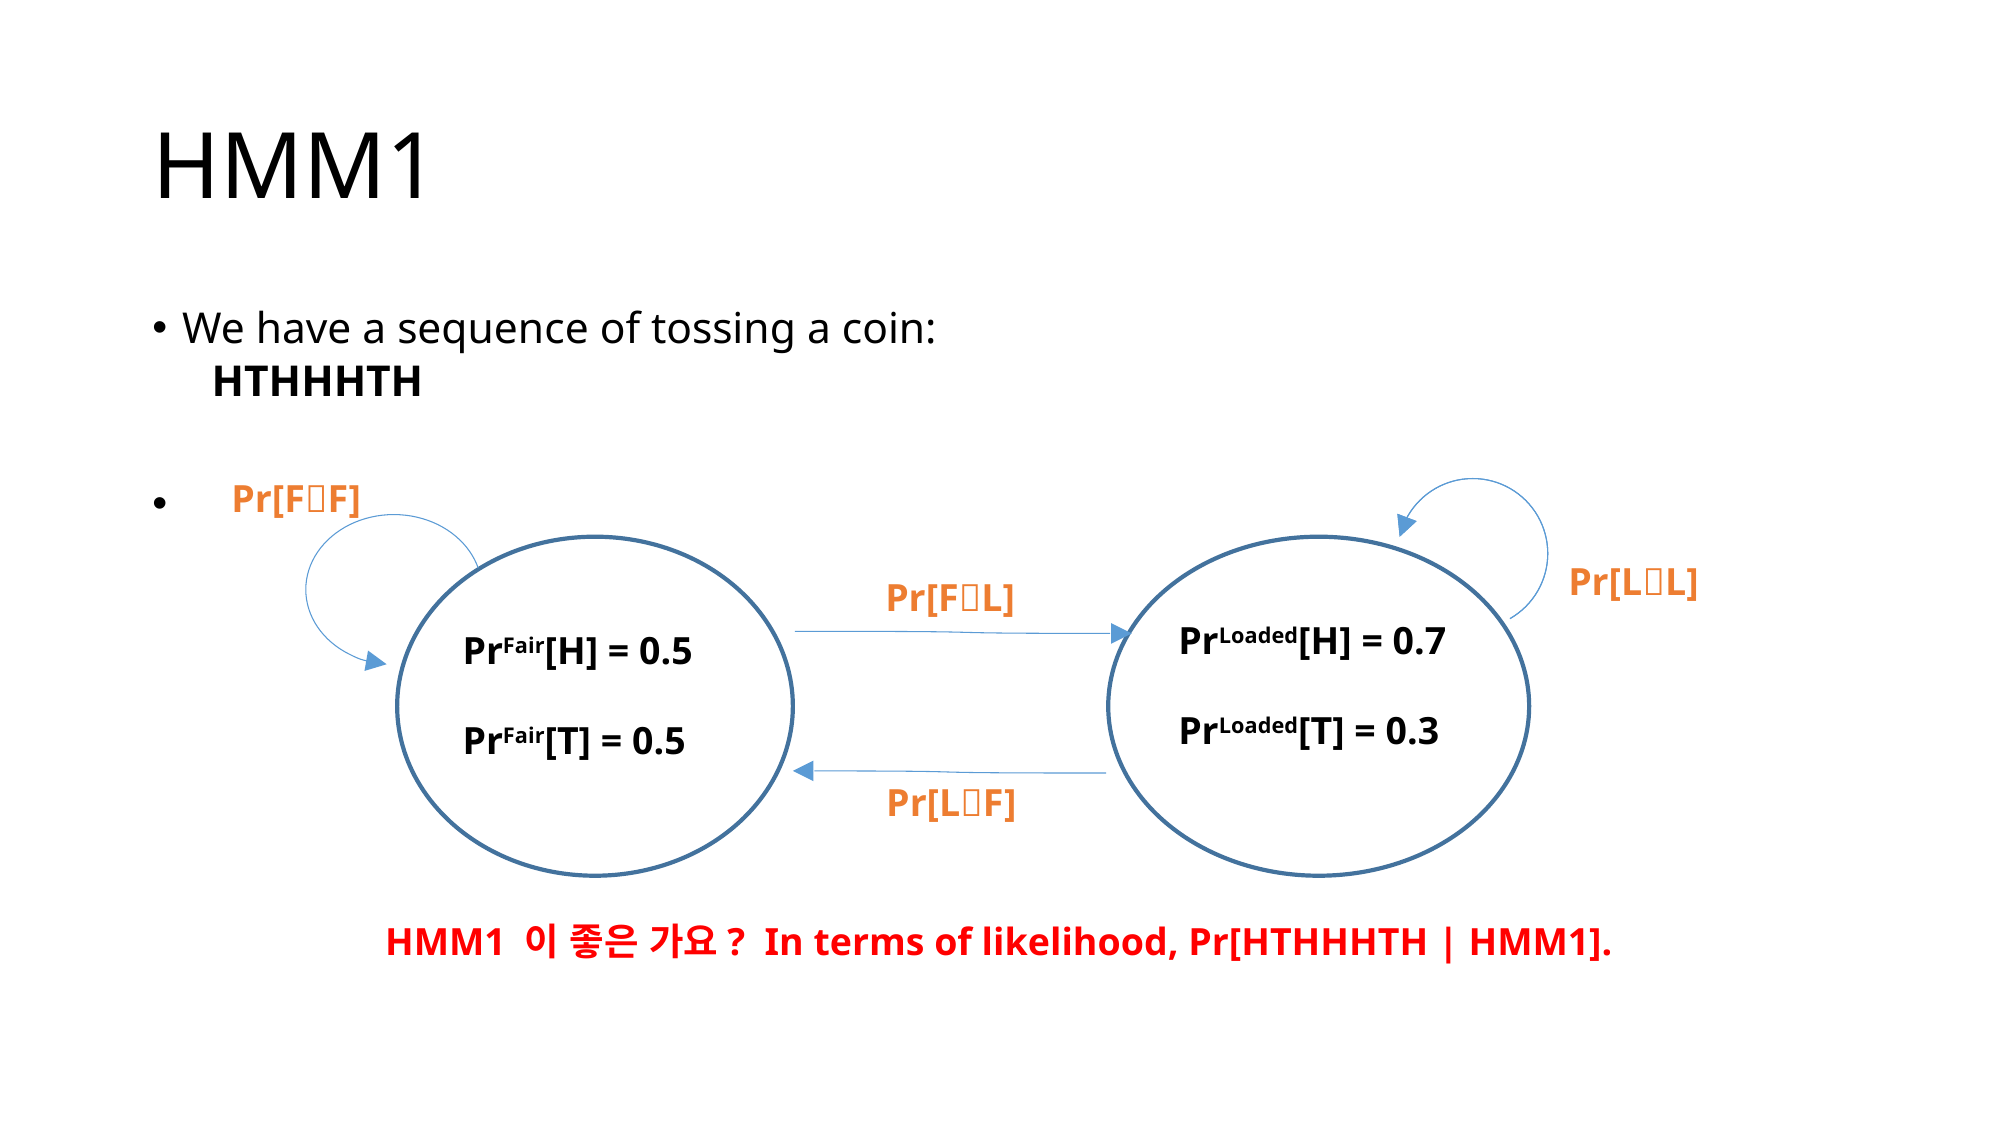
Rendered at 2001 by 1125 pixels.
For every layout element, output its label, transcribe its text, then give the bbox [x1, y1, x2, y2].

text_box [396, 535, 794, 877]
text_box PrLoaded[H] = 0.7 PrLoaded[T] = 0.3 [1163, 609, 1462, 760]
text_box [305, 514, 479, 671]
text_box [1397, 477, 1549, 620]
text_box Pr[FF] [216, 467, 377, 528]
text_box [792, 770, 1107, 774]
list We have a sequence of tossing a coin: HTHHHTH [137, 299, 1863, 537]
text_box PrFair[H] = 0.5 PrFair[T] = 0.5 [447, 619, 709, 770]
text_box HMM1 이 좋은 가요? In terms of likelihood, Pr[HTHHHTH | HMM1]. [370, 910, 1629, 971]
text_box Pr[LL] [1553, 550, 1714, 611]
text_box Pr[FL] [870, 566, 1031, 627]
title HMM1 [137, 59, 1863, 278]
text_box Pr[LF] [871, 774, 1032, 832]
text_box [1107, 535, 1531, 877]
